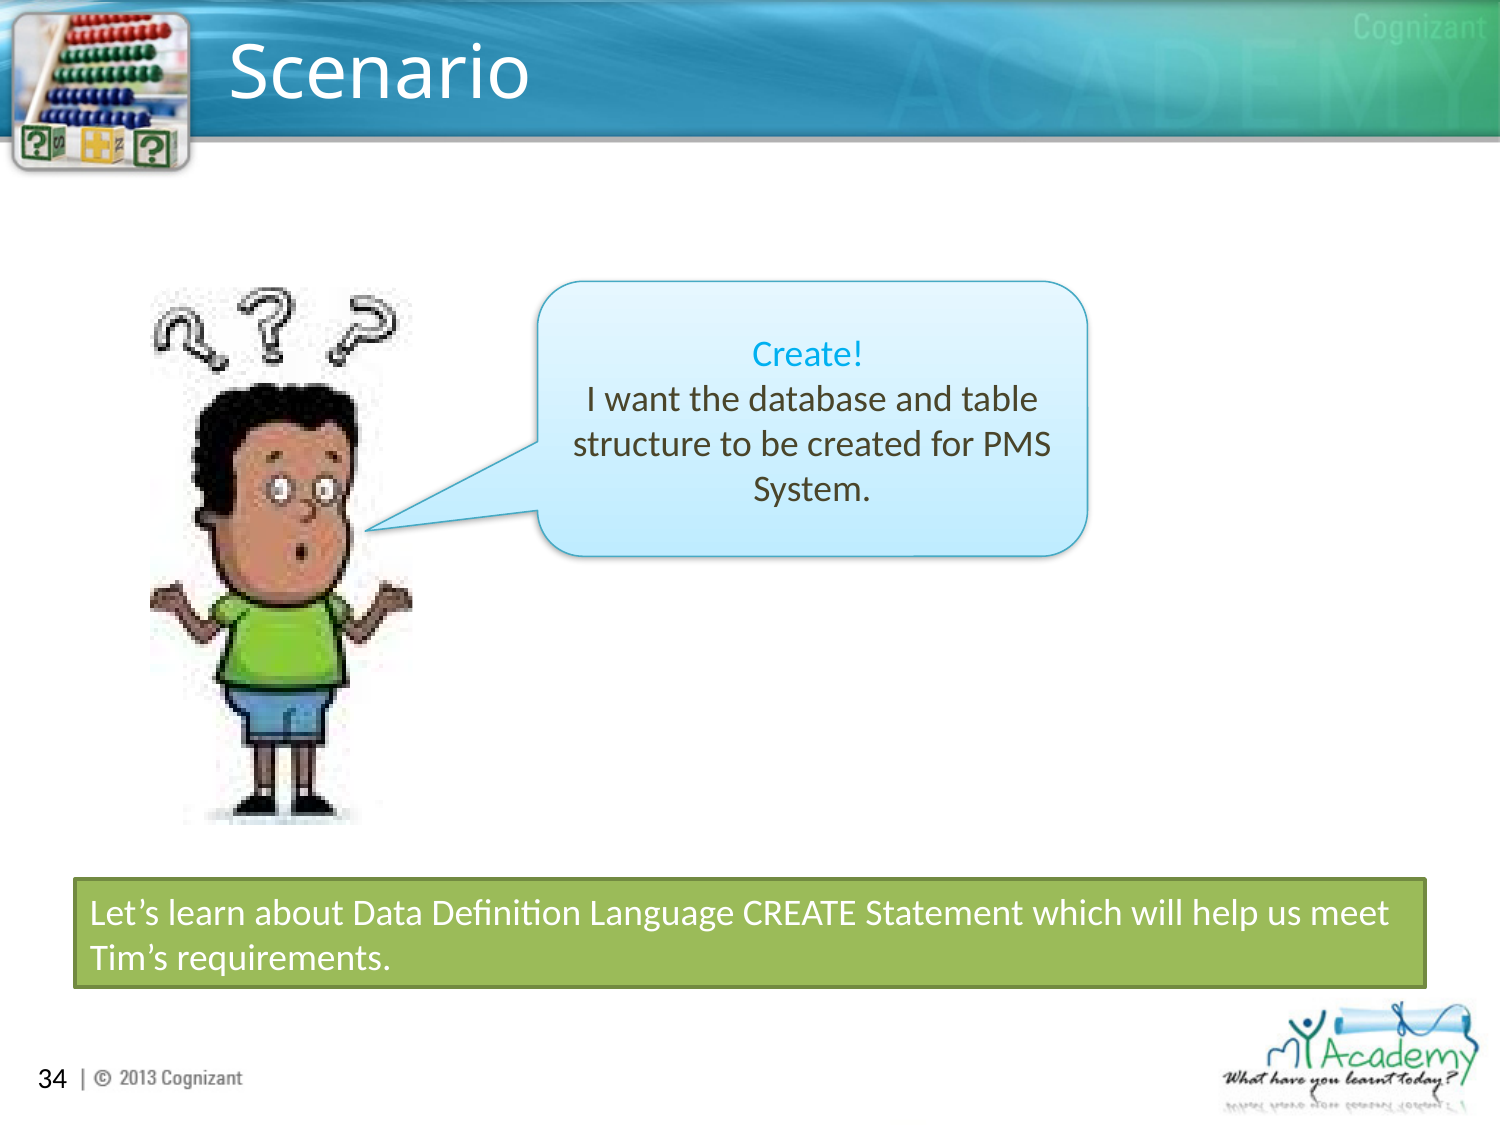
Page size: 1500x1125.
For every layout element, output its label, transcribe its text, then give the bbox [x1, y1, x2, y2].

text_box Let’s learn about Data Definition Language CREATE Statement which will help us meet Tim’s requirements. [73, 877, 1427, 989]
text_box 34 [22, 1052, 98, 1098]
text_box Create! I want the database and table structure to be created for PMS System. [416, 280, 1089, 558]
picture [0, 0, 1500, 1125]
title Scenario [213, 0, 1500, 138]
list [62, 187, 1438, 1000]
